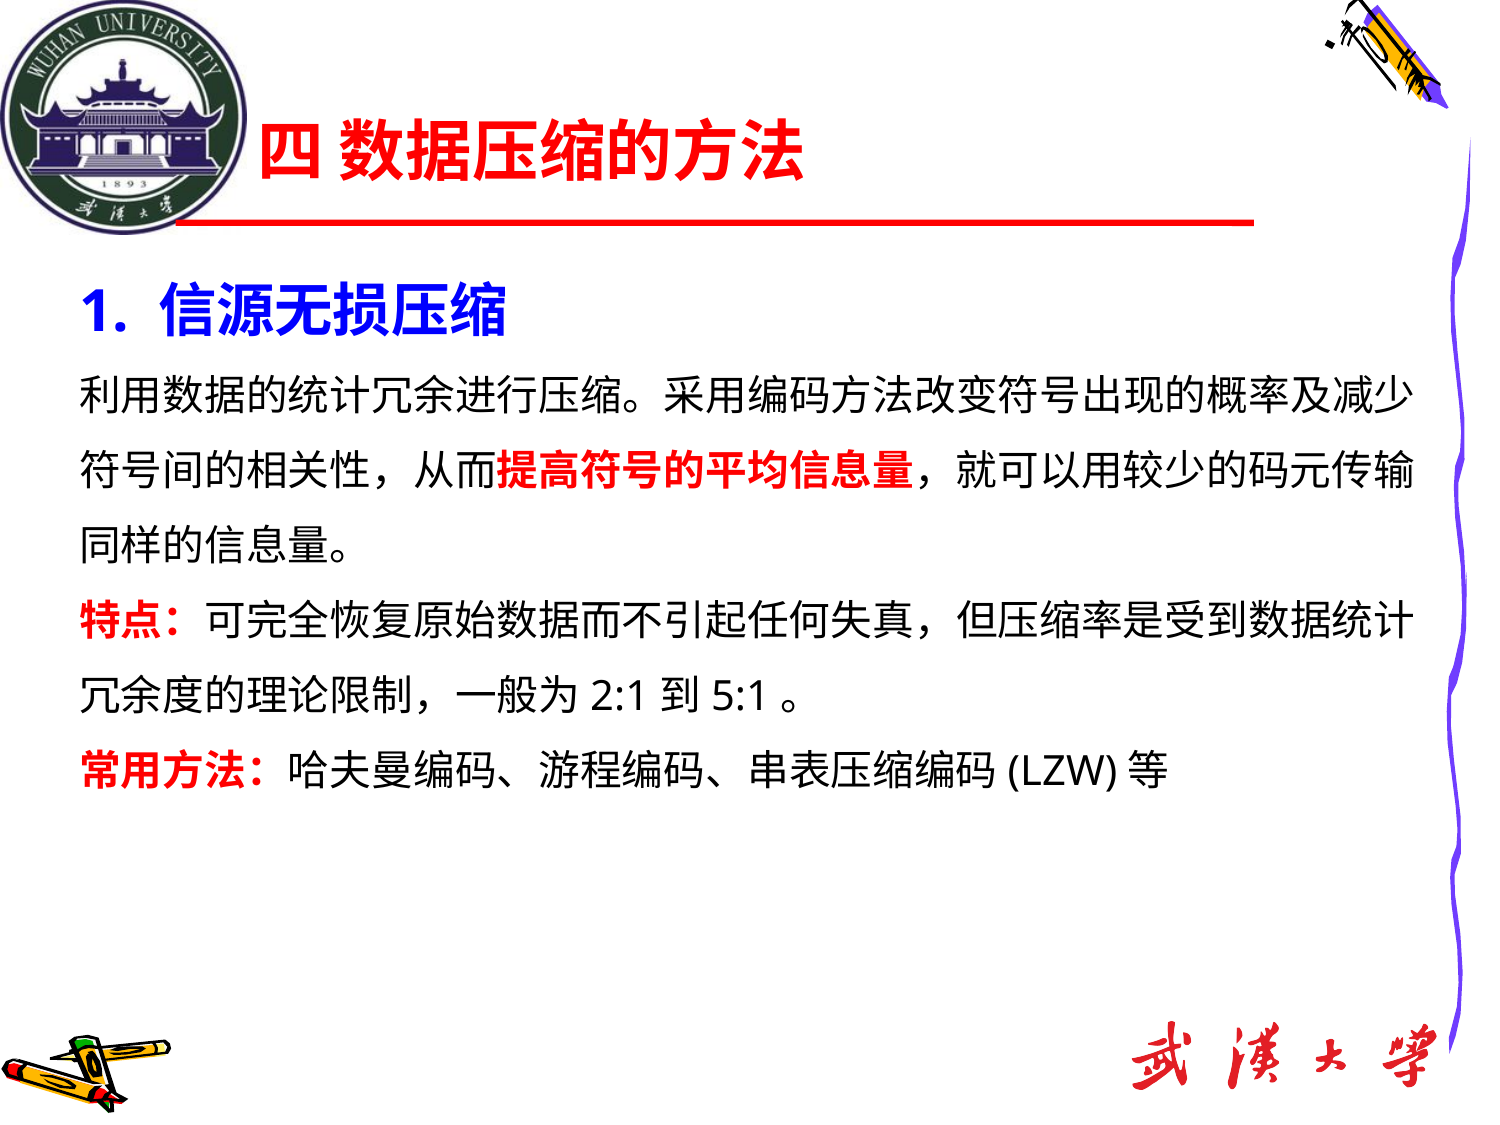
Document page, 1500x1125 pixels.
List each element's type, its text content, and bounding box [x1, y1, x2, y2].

picture [0, 0, 247, 235]
title 四 数据压缩的方法 [241, 94, 1276, 197]
picture [1128, 1015, 1471, 1093]
list 1. 信源无损压缩 利用数据的统计冗余进行压缩。采用编码方法改变符号出现的概率及减少符号间的相关性，从而提高符号的平均信息量，就可以用较少的码元传输同样的信息量。 特点：可完全恢复原始数据而不引起任何失真，但压缩率是受到数据统计冗余度的理论限制，一般为2:1到5:1。 常用方法：哈夫曼编码、游程编码、串表压缩编码(LZW)等 [63, 230, 1437, 822]
